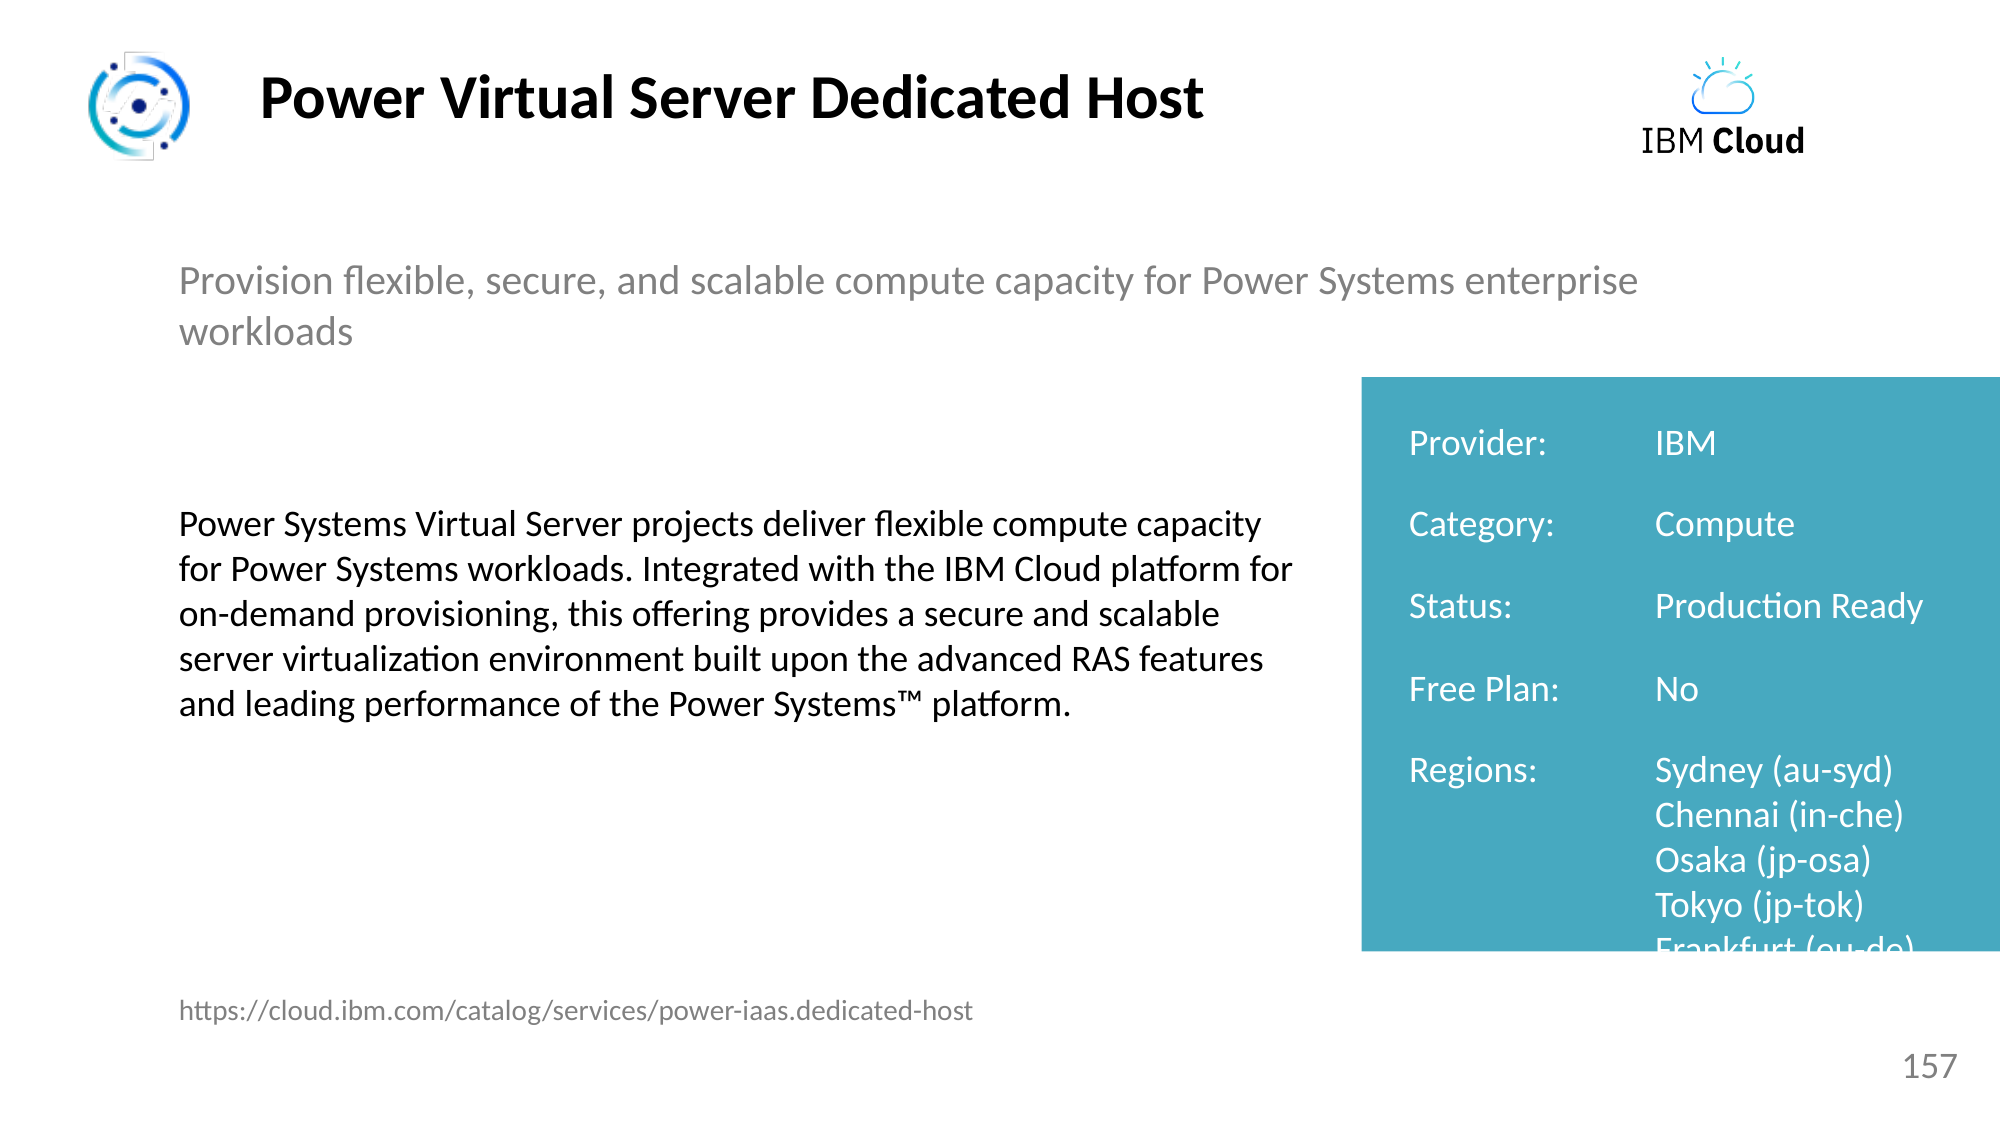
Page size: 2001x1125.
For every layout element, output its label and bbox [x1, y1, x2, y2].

text_box [163, 984, 1805, 1045]
text_box [1886, 1033, 2000, 1067]
text_box [163, 246, 1805, 307]
text_box [163, 492, 1313, 553]
picture [81, 48, 197, 165]
picture [1640, 48, 1805, 165]
text_box [1361, 377, 2000, 952]
text_box [246, 49, 1640, 110]
